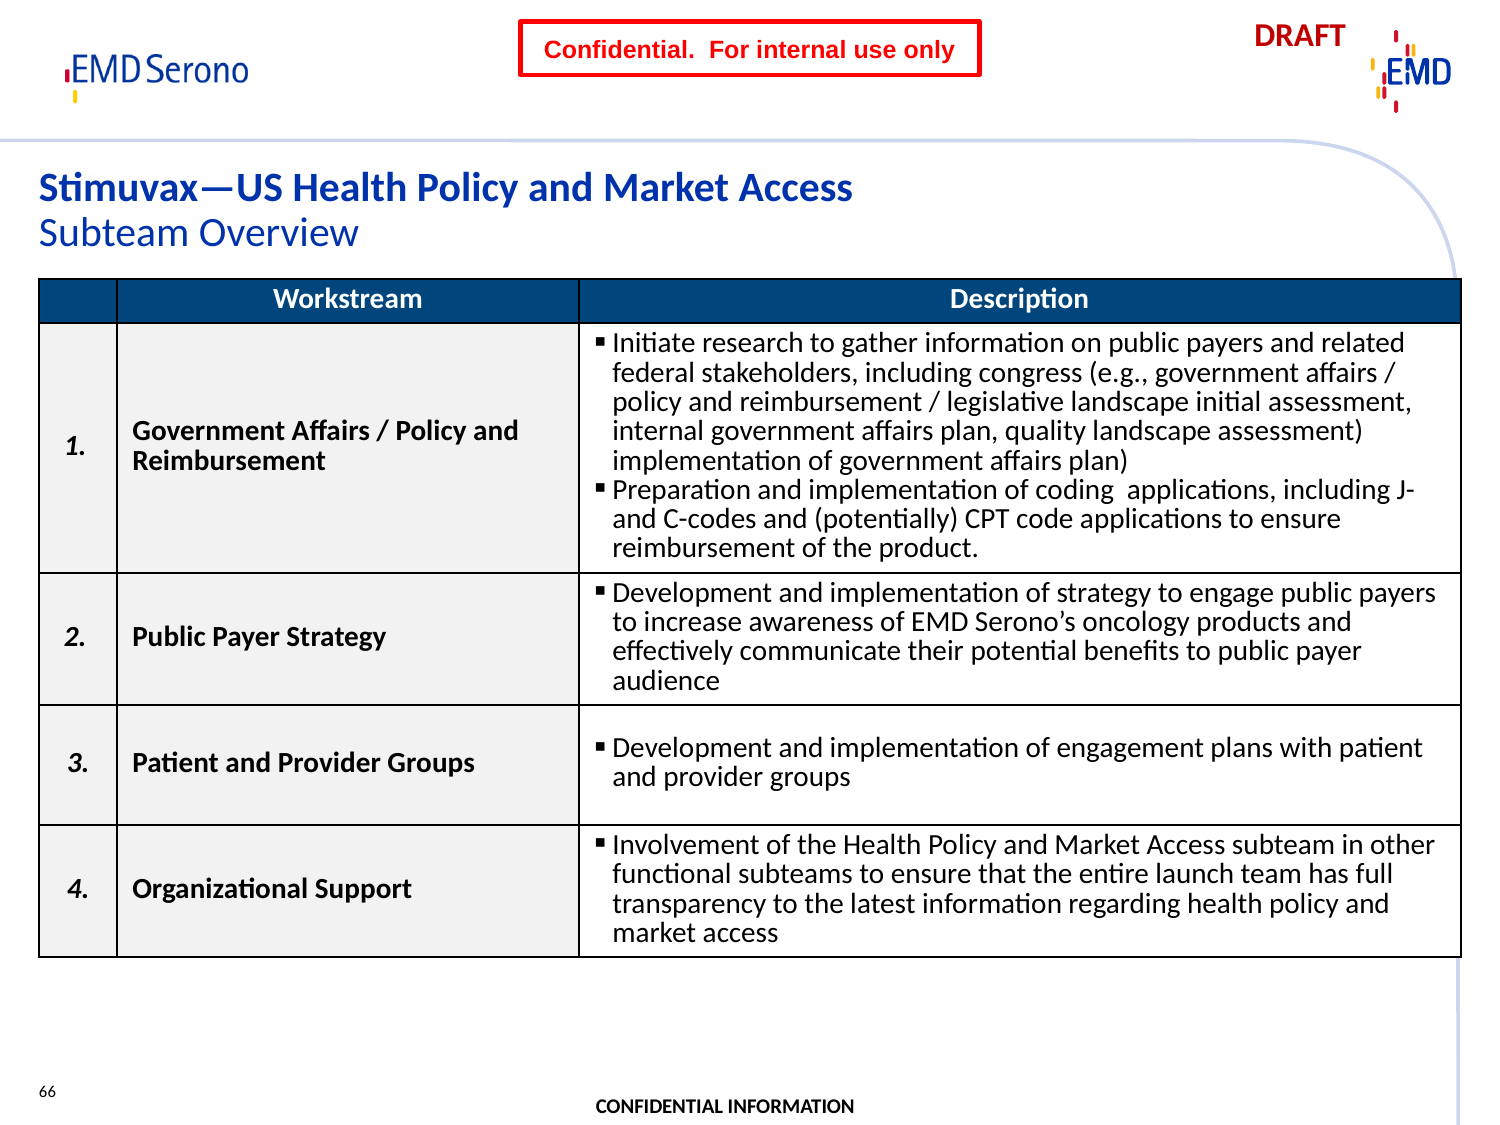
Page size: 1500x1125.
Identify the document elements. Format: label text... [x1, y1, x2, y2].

text_box 66 [38, 1080, 78, 1117]
picture [65, 54, 248, 103]
table_cell Initiate research to gather information on public payers and related federal stakeholders, including congress (e.g., government affairs / policy and reimbursement / legislative landscape initial assessment, internal government affairs plan, quality landscape assessment) implementation of government affairs plan) Preparation and implementation of coding applications, including J- and C-codes and (potentially) CPT code applications to ensure reimbursement of the product. [580, 324, 1460, 572]
table_cell Involvement of the Health Policy and Market Access subteam in other functional subteams to ensure that the entire launch team has full transparency to the latest information regarding health policy and market access [580, 826, 1460, 956]
table_cell [40, 324, 116, 572]
table_cell 3. [40, 706, 116, 824]
table_cell Development and implementation of engagement plans with patient and provider groups [580, 706, 1460, 824]
table_header Workstream [118, 280, 578, 322]
table_cell Patient and Provider Groups [118, 706, 578, 824]
table_header Description [580, 280, 1460, 322]
table_cell Government Affairs / Policy and Reimbursement [118, 324, 578, 572]
table_cell Public Payer Strategy [118, 574, 578, 704]
table_cell Organizational Support [118, 826, 578, 956]
table_cell [40, 574, 116, 704]
table_header [40, 280, 116, 322]
title Stimuvax—US Health Policy and Market Access Subteam Overview [38, 164, 1108, 278]
table_cell Development and implementation of strategy to engage public payers to increase awareness of EMD Serono’s oncology products and effectively communicate their potential benefits to public payer audience [580, 574, 1460, 704]
table_cell 4. [40, 826, 116, 956]
